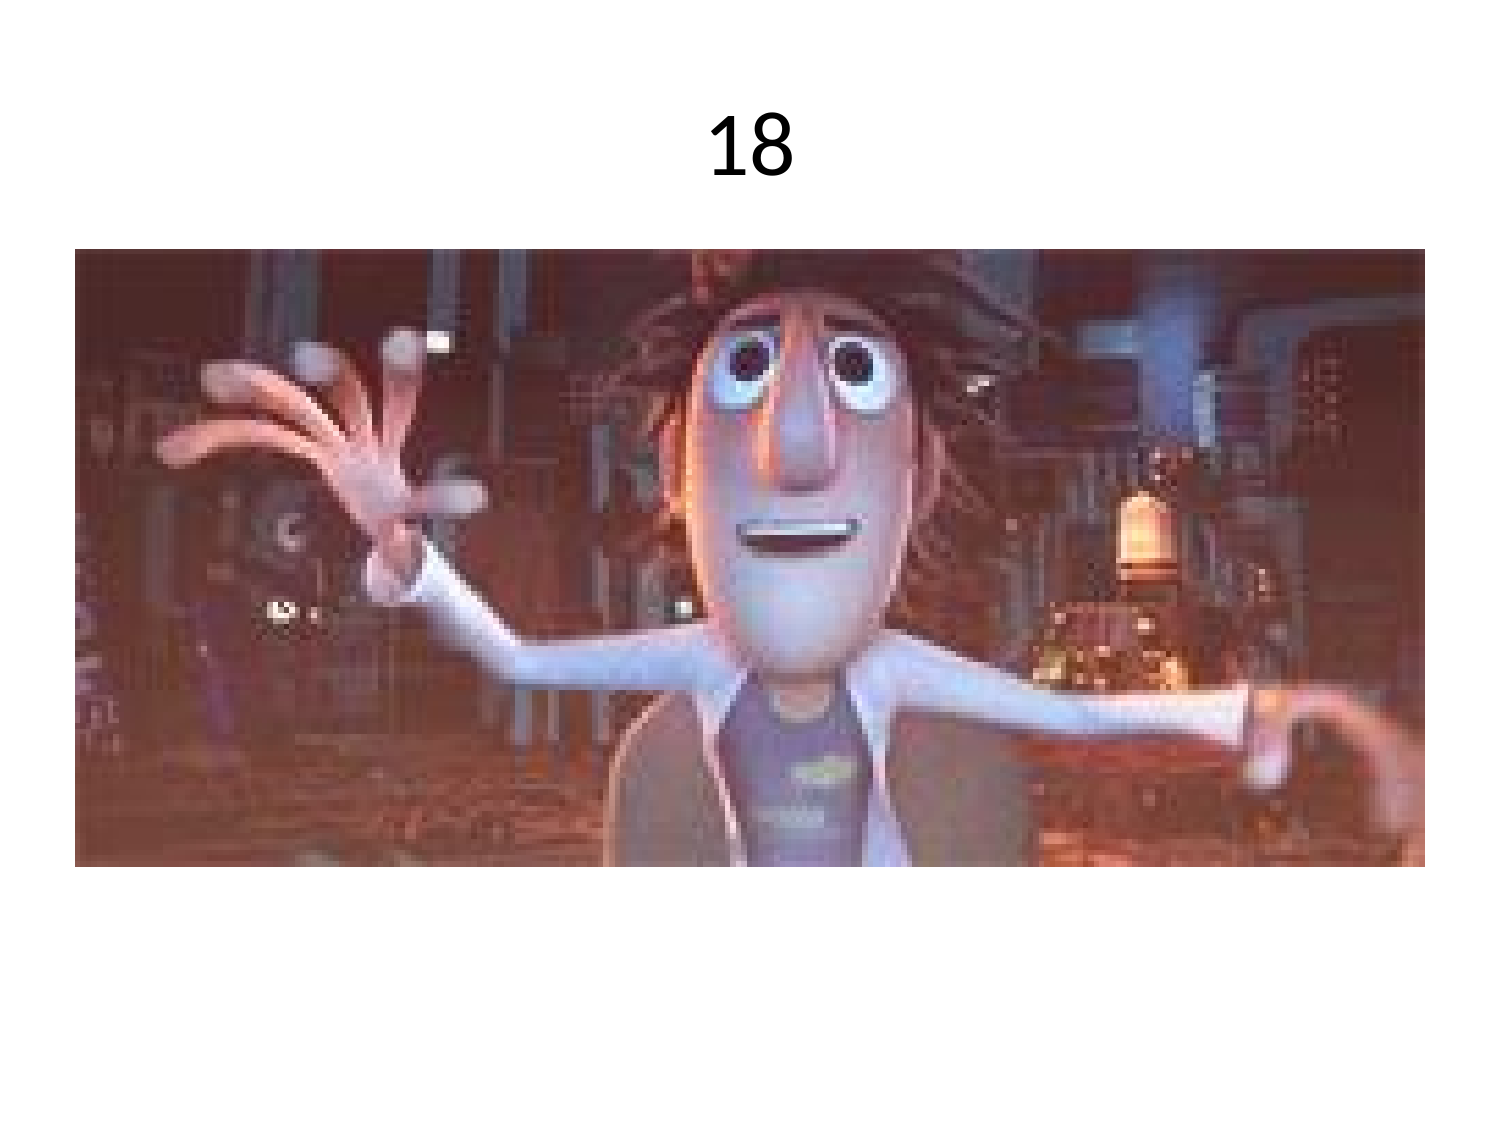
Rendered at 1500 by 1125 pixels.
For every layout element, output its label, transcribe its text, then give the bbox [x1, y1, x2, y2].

title 18 [75, 45, 1425, 233]
picture [74, 249, 1426, 868]
